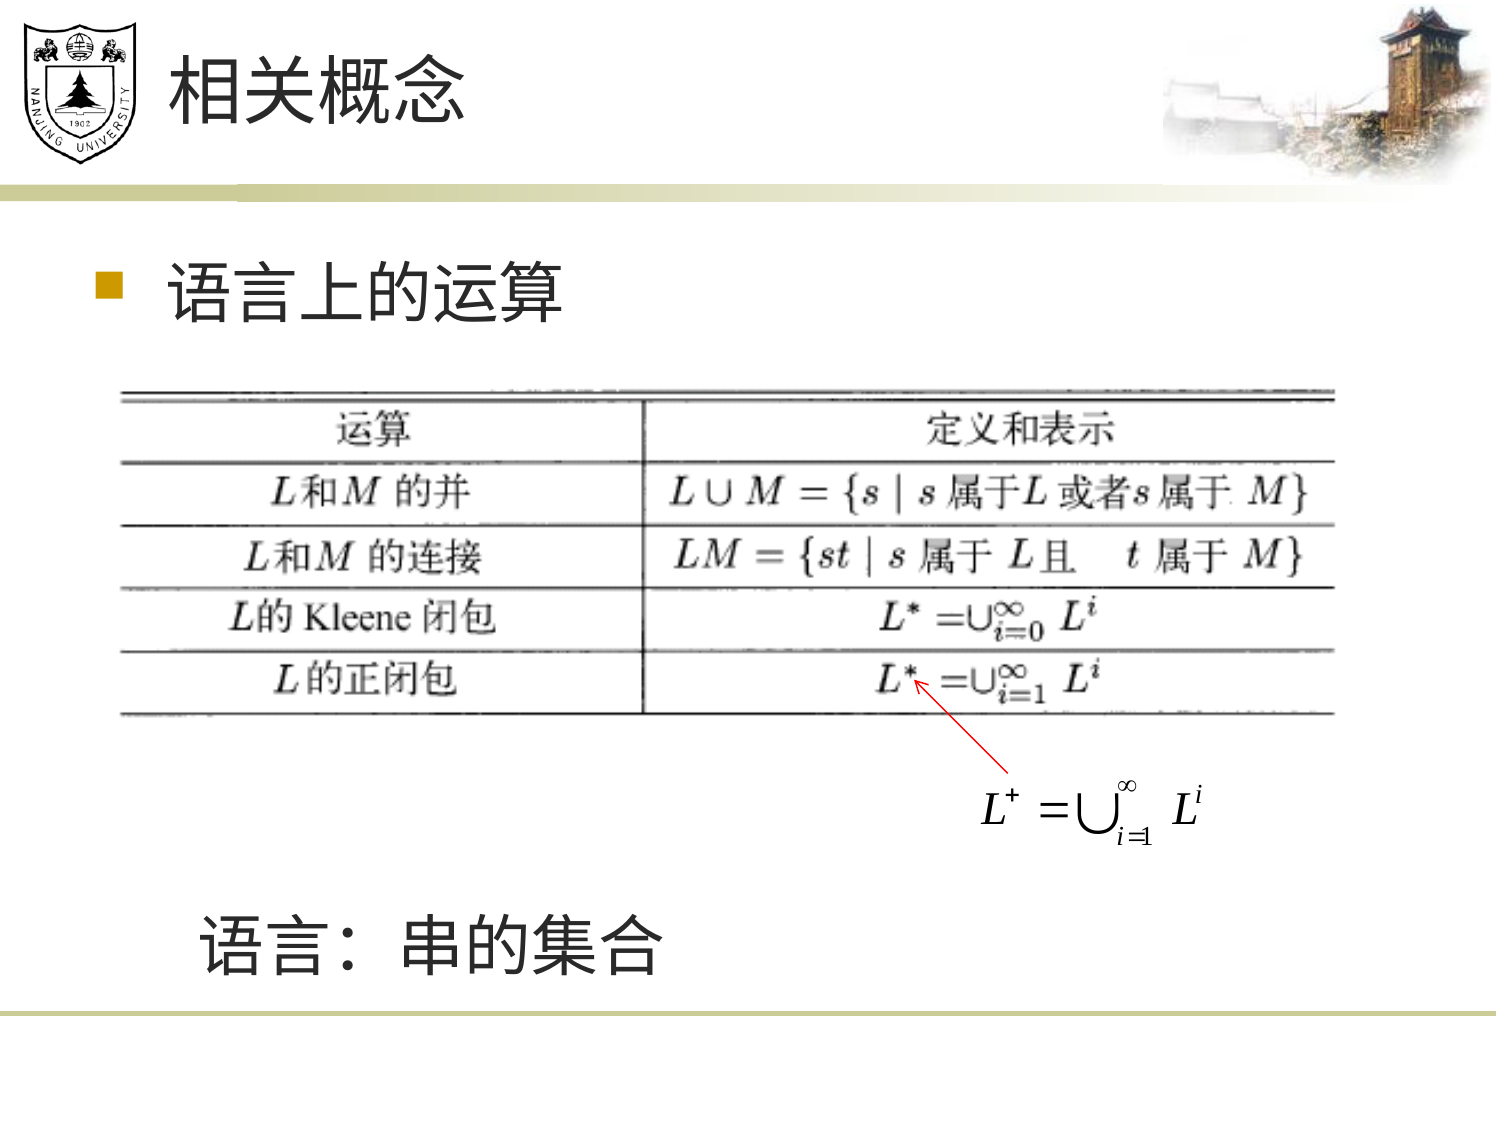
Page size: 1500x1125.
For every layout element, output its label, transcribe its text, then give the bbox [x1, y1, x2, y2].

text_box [972, 761, 1216, 856]
list 语言上的运算 语言：串的集合 [76, 243, 1413, 373]
picture [11, 374, 1489, 741]
list 语言上的运算 语言：串的集合 [76, 749, 1413, 965]
title 相关概念 [152, 35, 1254, 141]
picture [1163, 4, 1491, 185]
picture [0, 1011, 1496, 1016]
picture [17, 18, 143, 168]
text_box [913, 679, 1008, 774]
